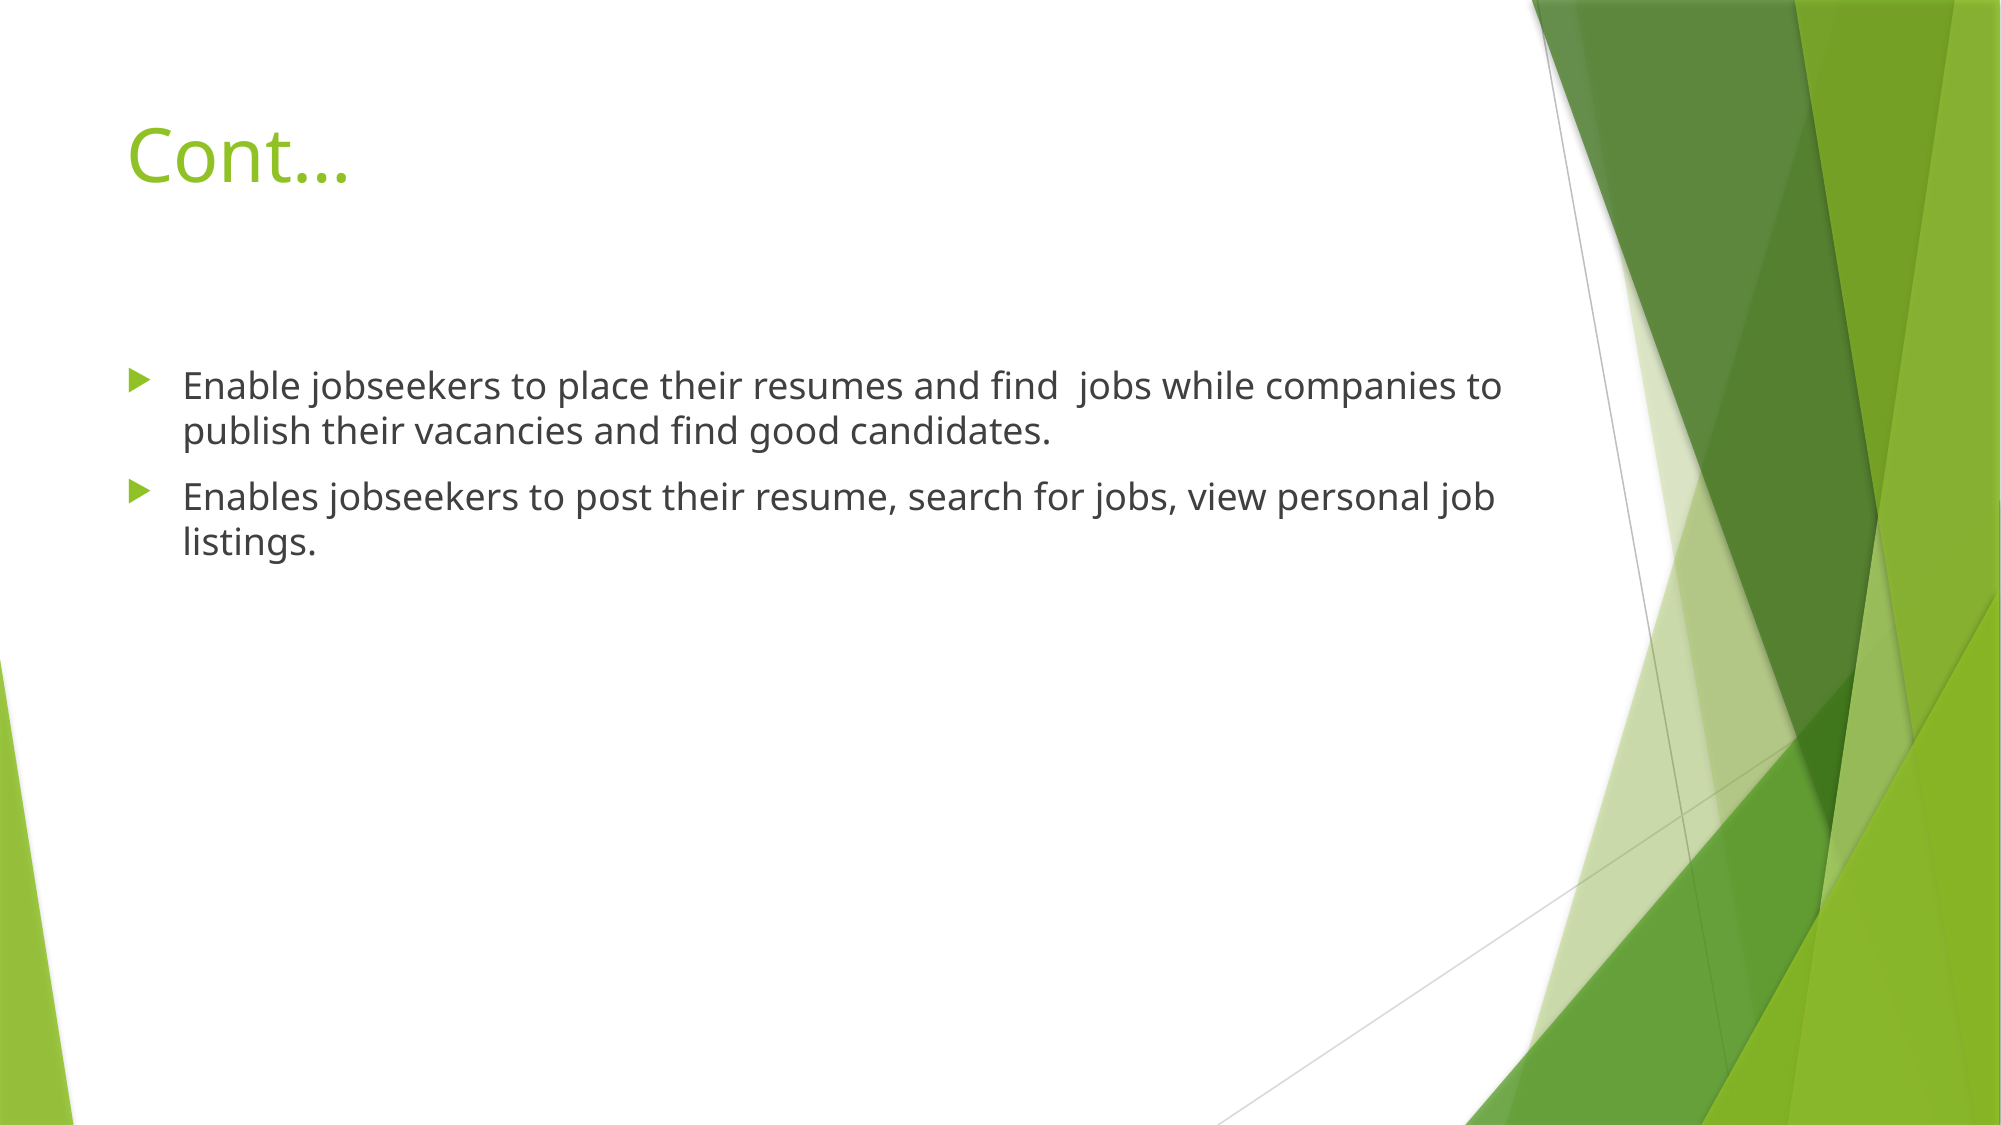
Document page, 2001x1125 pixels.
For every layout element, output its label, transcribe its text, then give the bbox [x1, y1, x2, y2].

list Enable jobseekers to place their resumes and find jobs while companies to publish their vacancies and find good candidates. Enables jobseekers to post their resume, search for jobs, view personal job listings. [111, 354, 1522, 992]
title Cont… [111, 99, 1522, 317]
